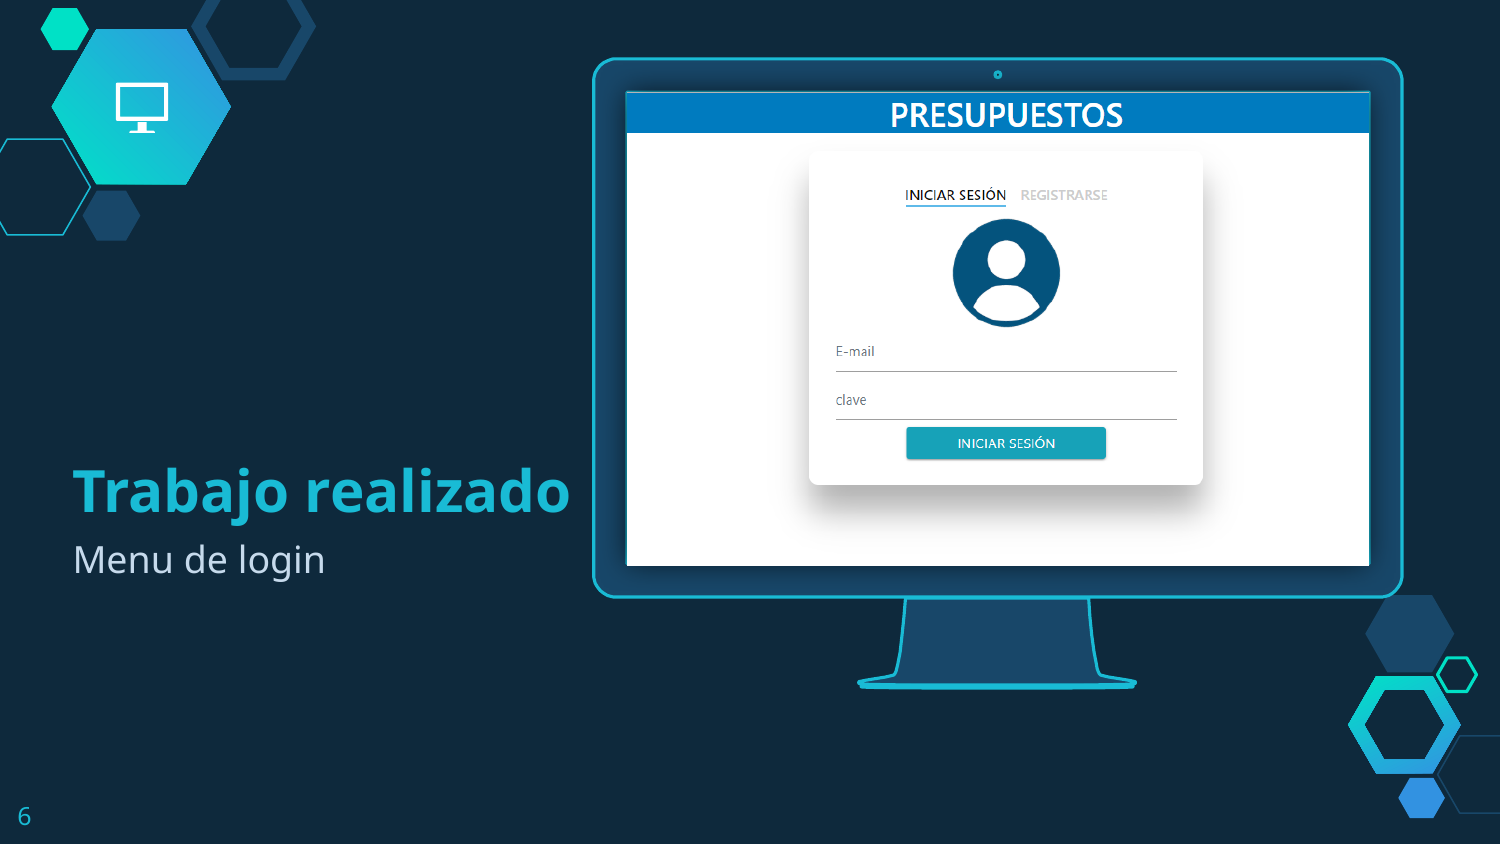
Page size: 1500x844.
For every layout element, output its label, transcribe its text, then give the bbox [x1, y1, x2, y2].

text_box [593, 58, 1403, 689]
slide_number 6 [2, 785, 93, 844]
list Trabajo realizado Menu de login [57, 150, 594, 597]
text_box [115, 82, 169, 134]
picture [627, 92, 1369, 566]
